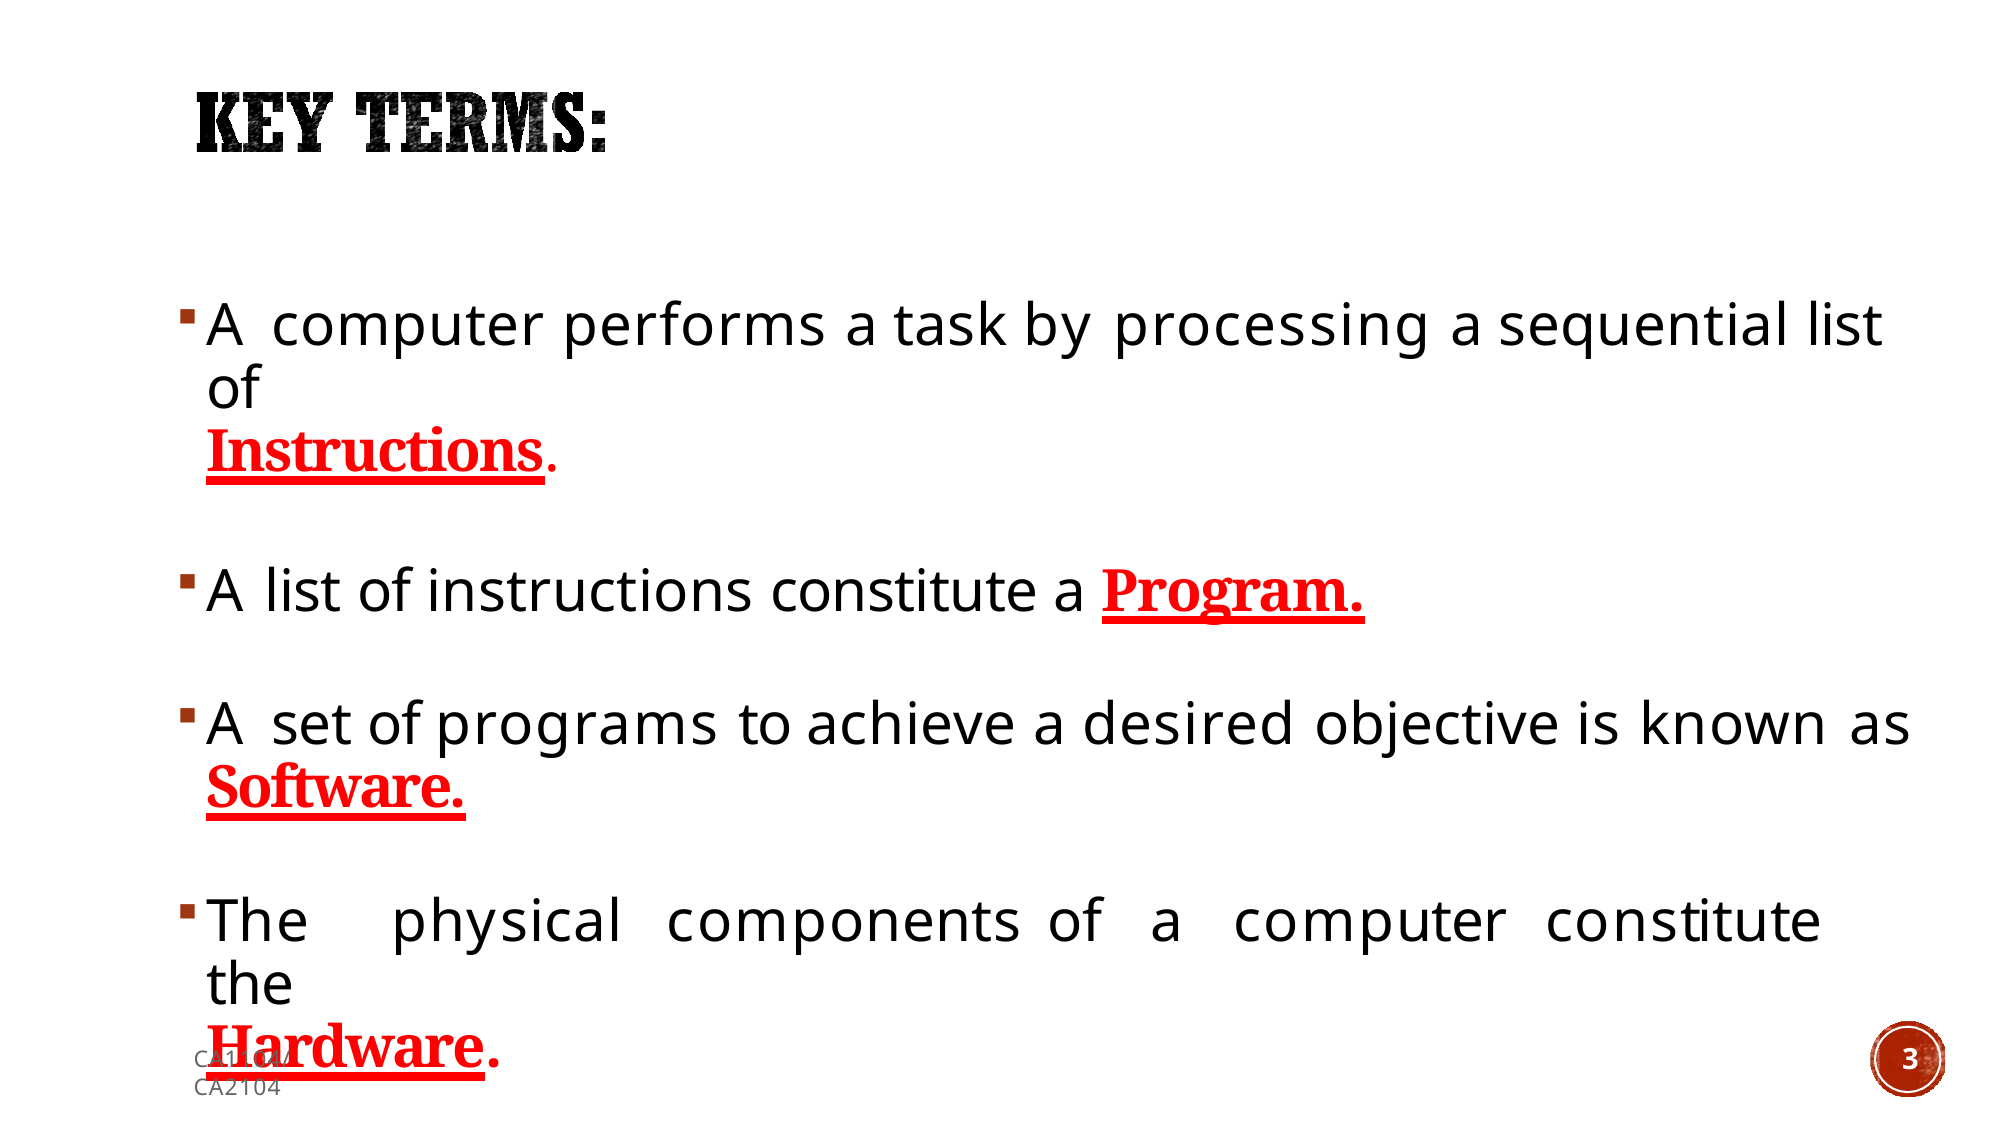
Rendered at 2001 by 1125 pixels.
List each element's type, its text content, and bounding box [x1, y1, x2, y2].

picture [1870, 1021, 1946, 1097]
text_box CA1104/CA2104 [191, 1043, 373, 1100]
text_box A computer performs a task by processing a sequential list of Instructions. A list of instructions constitute a Program. A set of programs to achieve a desired objective is known as Software. The physical components of a computer constitute the Hardware. [174, 292, 1912, 1080]
text_box 3 [1895, 1039, 1921, 1081]
text_box [196, 92, 605, 152]
picture [1885, 1029, 1939, 1090]
